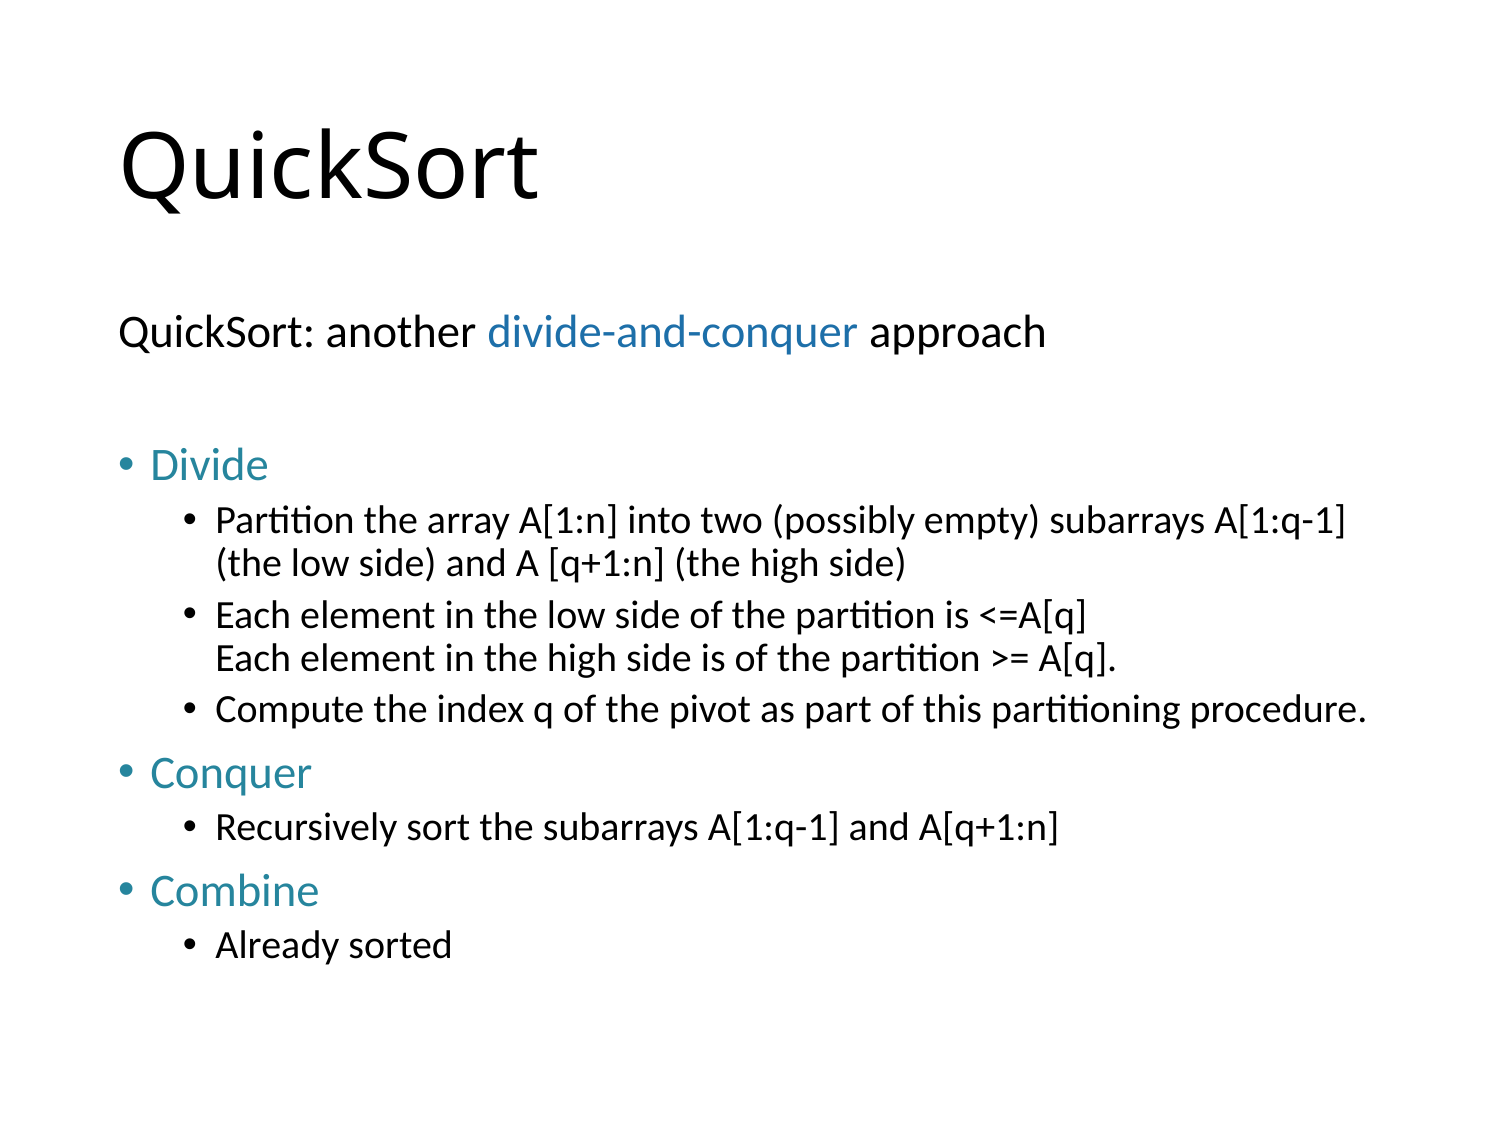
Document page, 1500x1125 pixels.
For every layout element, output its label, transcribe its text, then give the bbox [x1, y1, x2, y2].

list QuickSort: another divide-and-conquer approach Divide Partition the array A[1:n] into two (possibly empty) subarrays A[1:q-1] (the low side) and A [q+1:n] (the high side) Each element in the low side of the partition is <=A[q] Each element in the high side is of the partition >= A[q]. Compute the index q of the pivot as part of this partitioning procedure. Conquer Recursively sort the subarrays A[1:q-1] and A[q+1:n] Combine Already sorted [103, 299, 1397, 1014]
title QuickSort [103, 59, 1397, 278]
